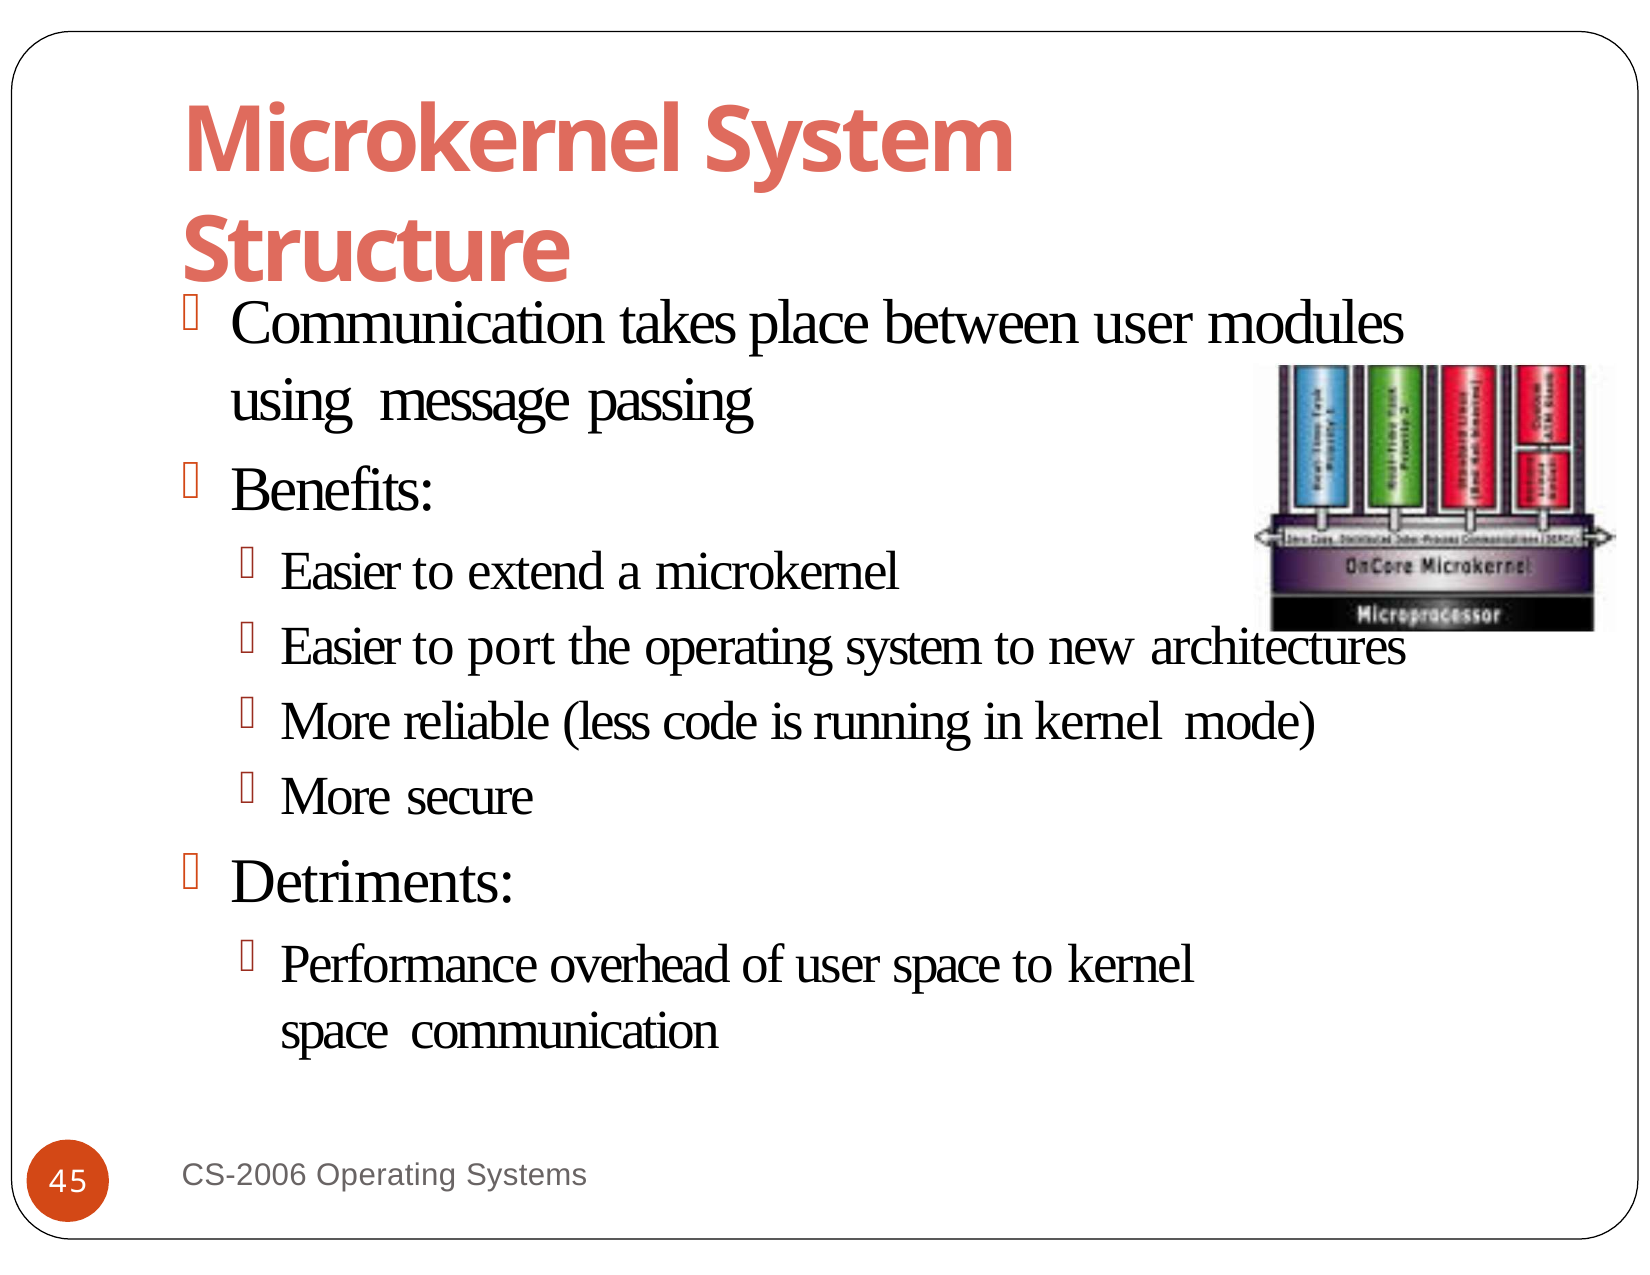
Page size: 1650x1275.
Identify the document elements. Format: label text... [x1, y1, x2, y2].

title Microkernel System Structure [179, 77, 1328, 276]
text_box CS-2006 Operating Systems [179, 1154, 591, 1193]
text_box [26, 1139, 109, 1222]
text_box [1253, 363, 1617, 632]
text_box 45 [46, 1161, 93, 1199]
text_box Communication takes place between user modules using message passing Benefits: Easier to extend a microkernel Easier to port the operating system to new architectures More reliable (less code is running in kernel mode) More secure Detriments: Performance overhead of user space to kernel space communication [179, 276, 1538, 1060]
